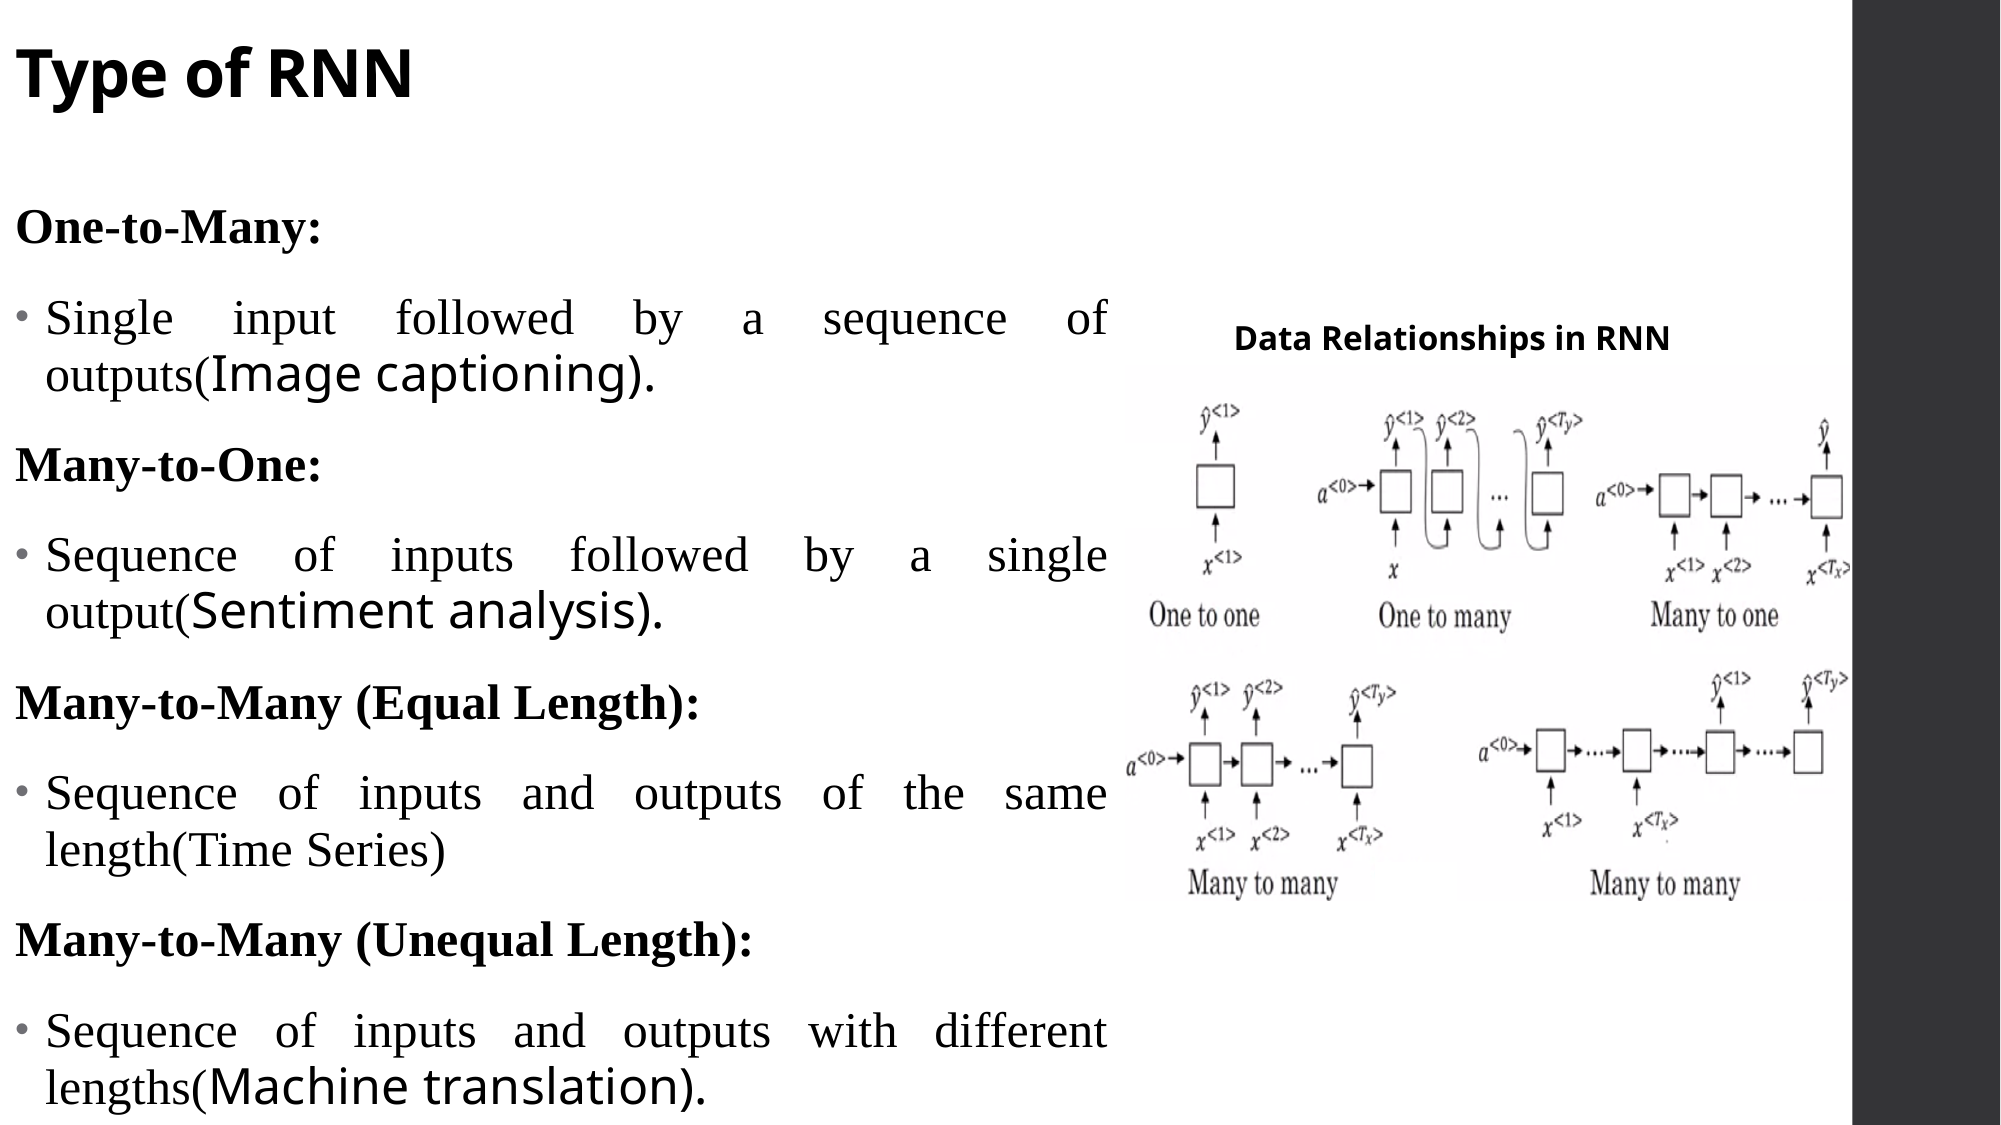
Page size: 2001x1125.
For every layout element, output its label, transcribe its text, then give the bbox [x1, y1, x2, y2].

list One-to-Many: Single input followed by a sequence of outputs(Image captioning). Many-to-One: Sequence of inputs followed by a single output(Sentiment analysis). Many-to-Many (Equal Length): Sequence of inputs and outputs of the same length(Time Series) Many-to-Many (Unequal Length): Sequence of inputs and outputs with different lengths(Machine translation). [0, 190, 1125, 1125]
picture [1124, 364, 1851, 901]
text_box Data Relationships in RNN [1174, 309, 1864, 365]
title Type of RNN [0, 0, 465, 120]
